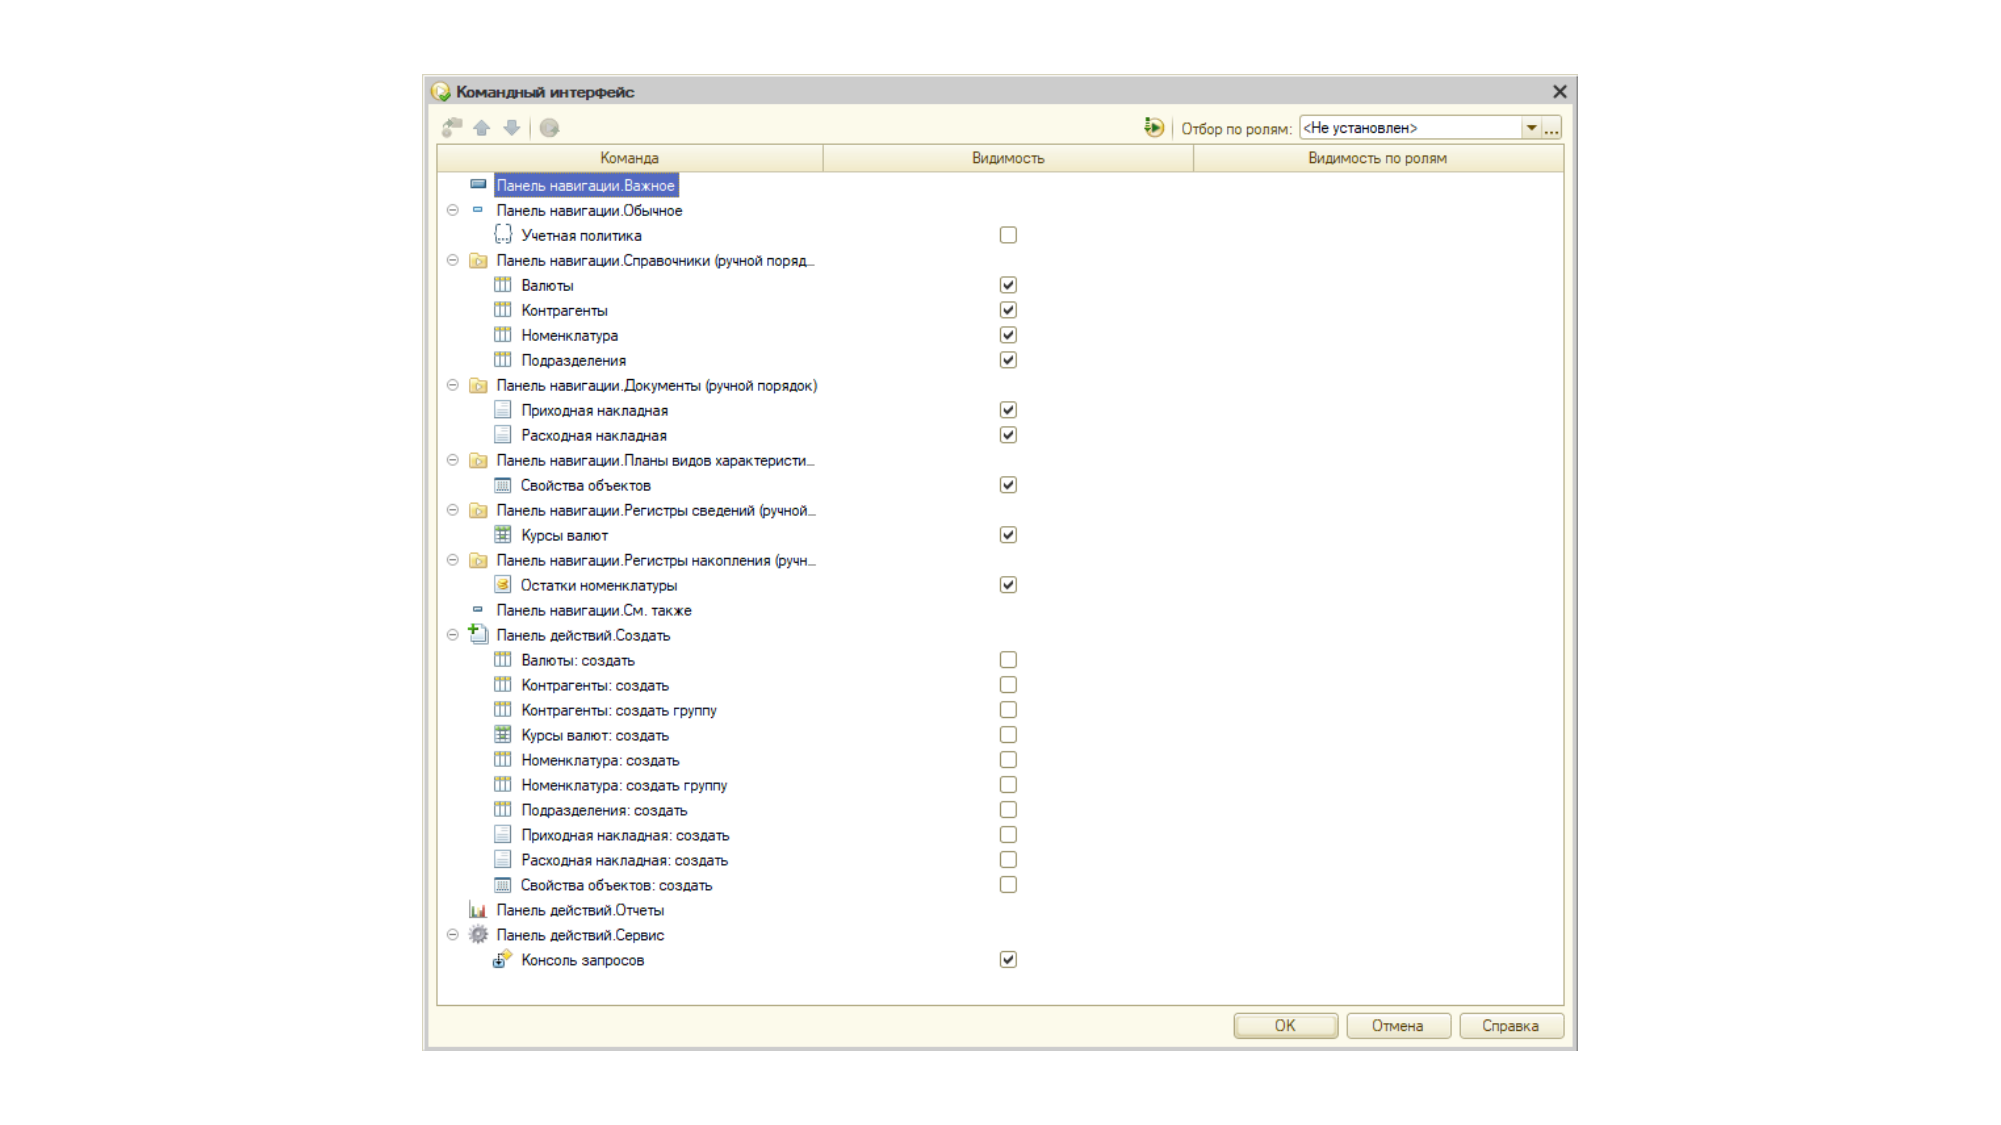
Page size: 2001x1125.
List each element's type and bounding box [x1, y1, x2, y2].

list [422, 74, 1578, 1051]
